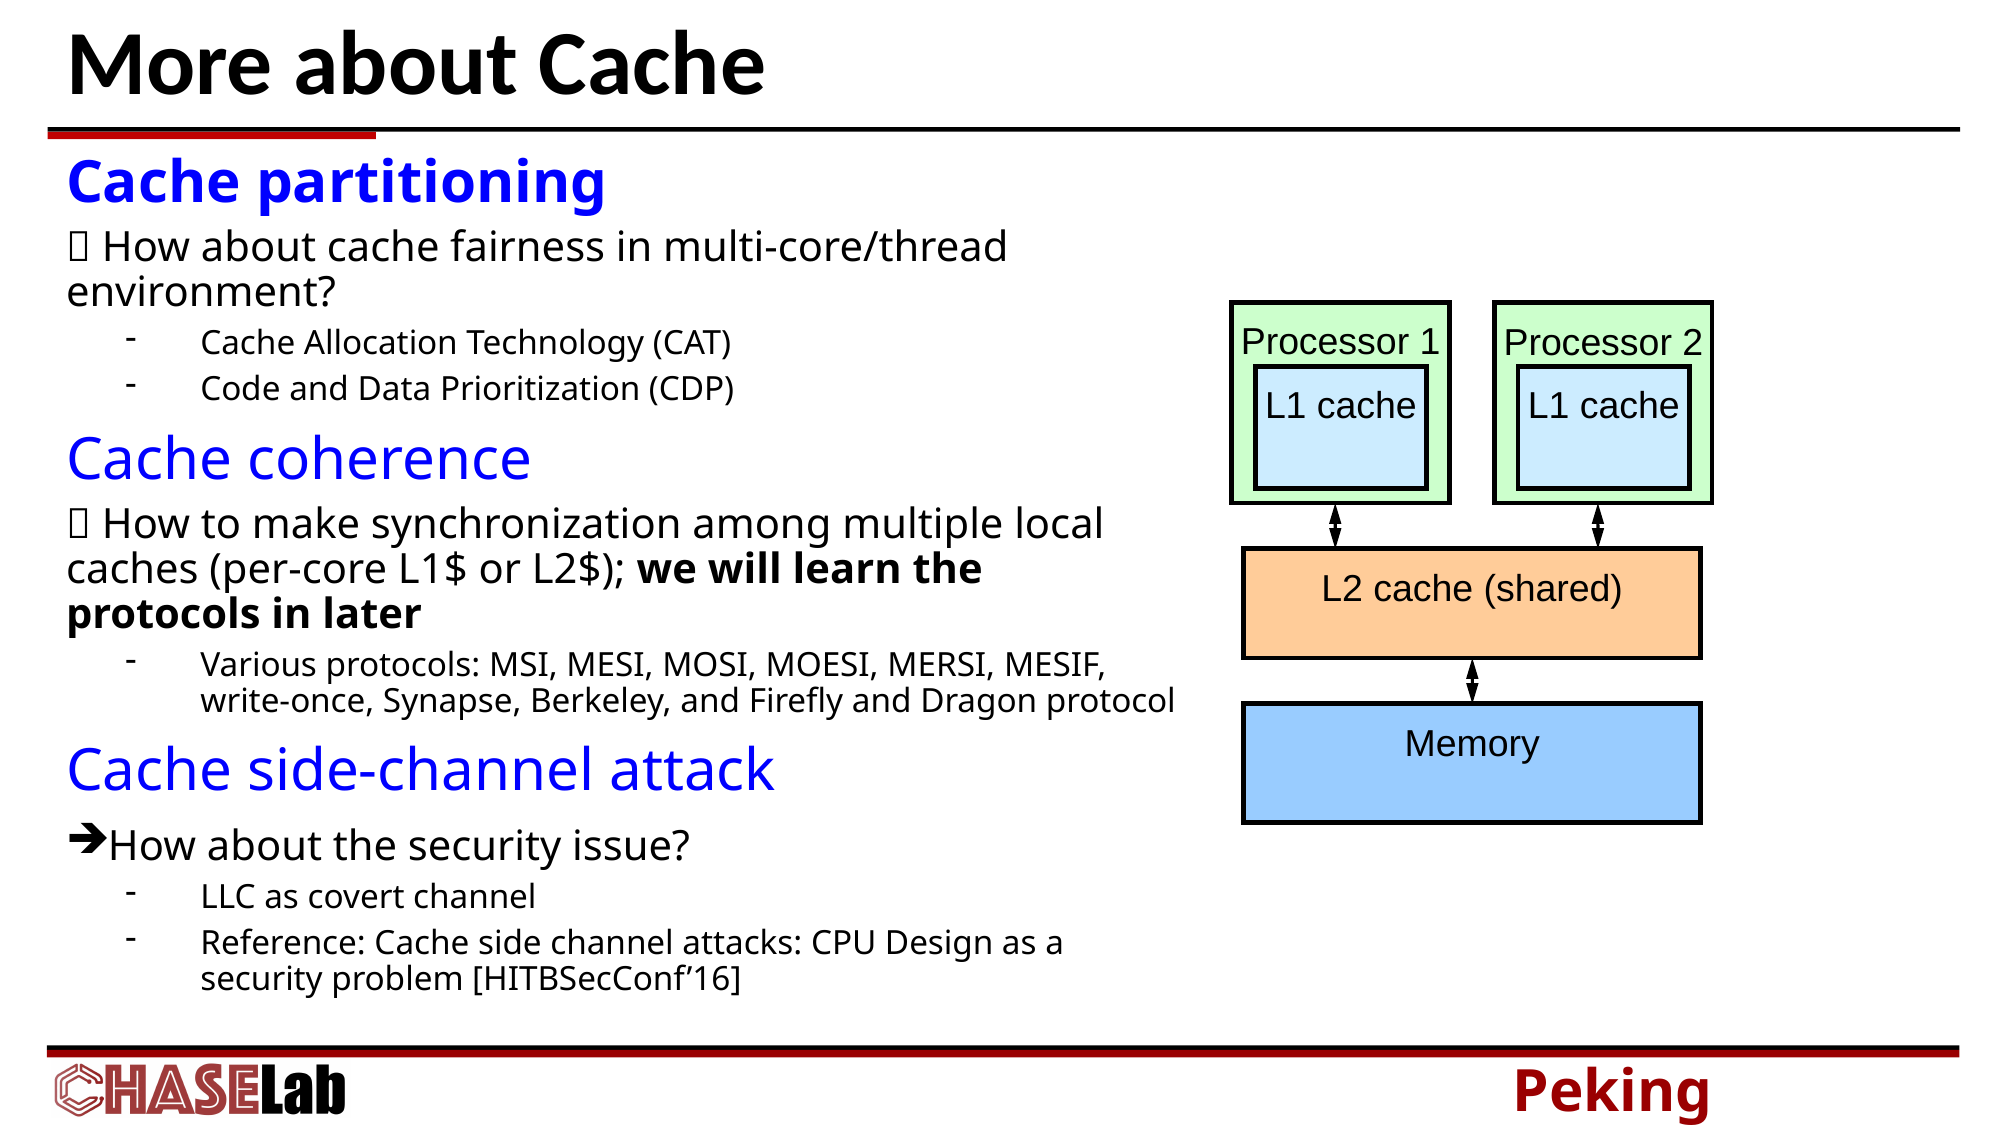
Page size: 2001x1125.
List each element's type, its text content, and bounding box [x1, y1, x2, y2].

picture [51, 1058, 351, 1118]
title More about Cache [51, 3, 1955, 128]
list Cache partitioning  How about cache fairness in multi-core/thread environment? Cache Allocation Technology (CAT) Code and Data Prioritization (CDP) Cache coherence  How to make synchronization among multiple local caches (per-core L1$ or L2$); we will learn the protocols in later Various protocols: MSI, MESI, MOSI, MOESI, MERSI, MESIF, write-once, Synapse, Berkeley, and Firefly and Dragon protocol Cache side-channel attack How about the security issue? LLC as covert channel Reference: Cache side channel attacks: CPU Design as a security problem [HITBSecConf’16] [51, 144, 1200, 1019]
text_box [1231, 302, 1713, 823]
